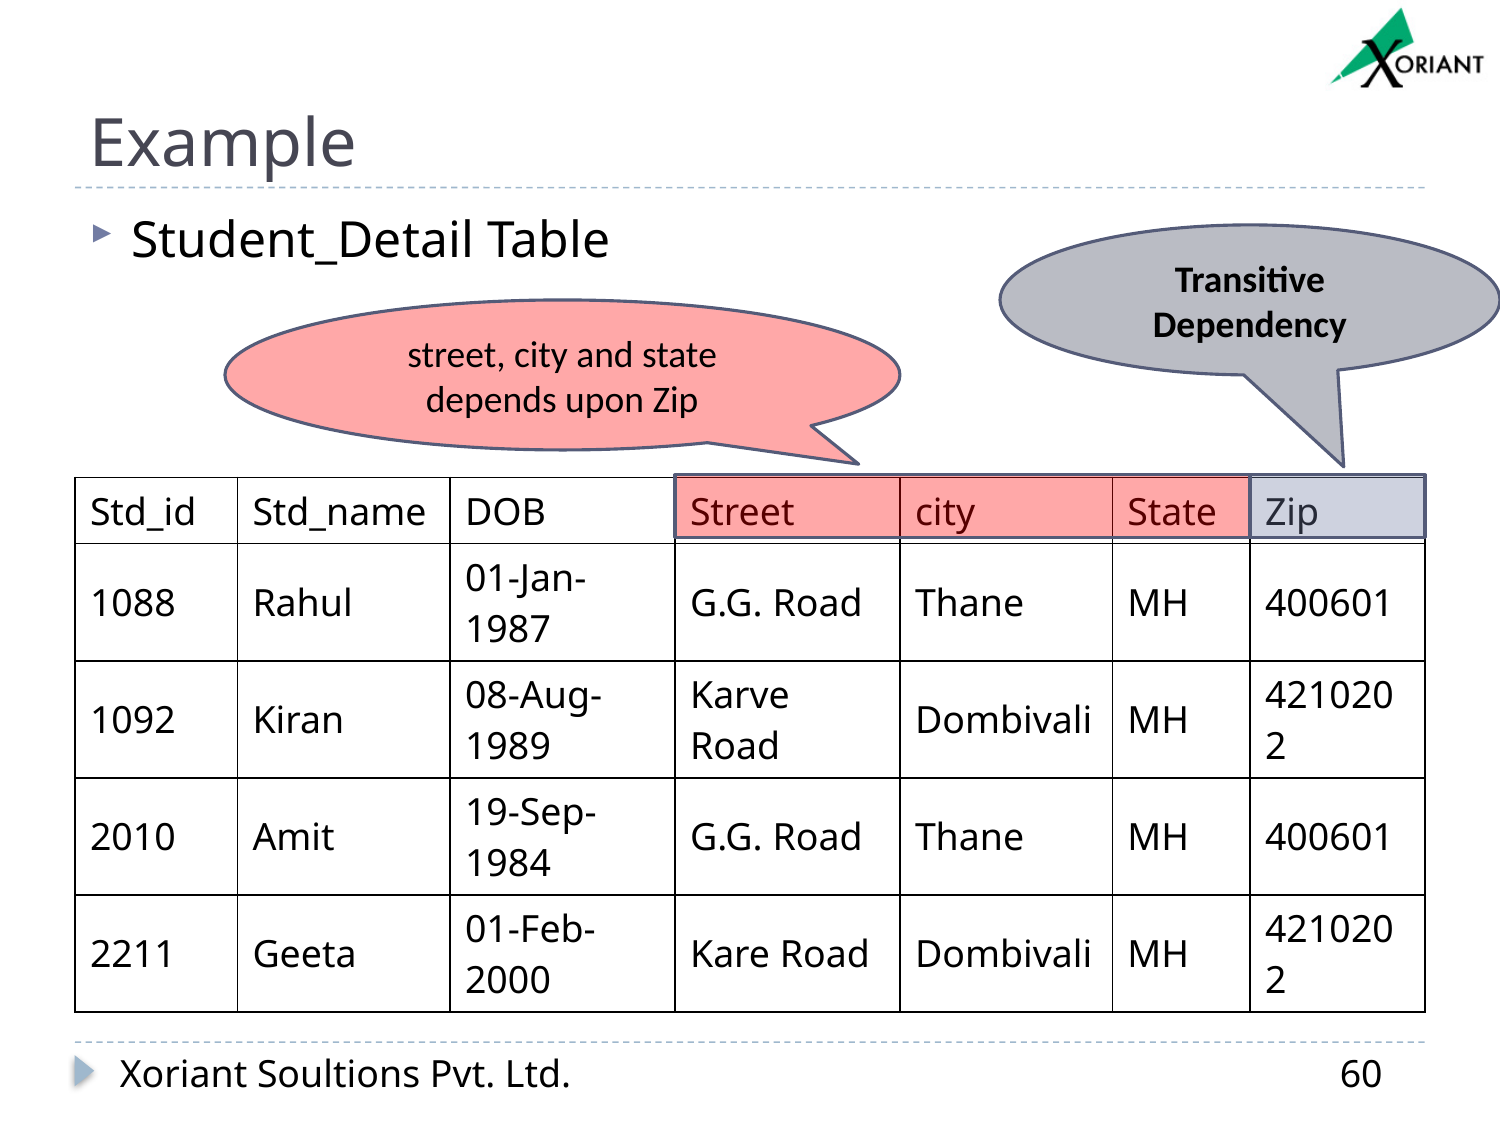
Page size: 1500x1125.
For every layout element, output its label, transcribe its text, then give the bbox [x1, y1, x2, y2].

picture [1325, 0, 1500, 91]
text_box [1252, 473, 1427, 539]
table_cell 01-Feb-2000 [451, 896, 674, 1011]
table_cell Karve Road [676, 662, 899, 777]
table_header Zip [1251, 539, 1424, 543]
table_header State [1113, 539, 1249, 543]
table_cell 2010 [76, 779, 237, 894]
table_header Std_name [238, 478, 449, 543]
table_header DOB [451, 478, 674, 543]
title Example [75, 24, 1425, 188]
text_box Transitive Dependency [998, 223, 1500, 469]
table_cell Amit [238, 779, 449, 894]
list Student_Detail Table [75, 200, 1425, 275]
table_cell G.G. Road [676, 779, 899, 894]
table_cell 2211 [76, 896, 237, 1011]
footer Xoriant Soultions Pvt. Ltd. [105, 1042, 675, 1103]
table_cell Thane [901, 779, 1112, 894]
table_cell MH [1113, 779, 1249, 894]
table_header city [901, 539, 1112, 543]
text_box street, city and state depends upon Zip [223, 298, 902, 466]
table_cell MH [1113, 896, 1249, 1011]
table_cell Geeta [238, 896, 449, 1011]
table_cell 400601 [1251, 779, 1424, 894]
table_cell Dombivali [901, 896, 1112, 1011]
table_cell 4210202 [1251, 662, 1424, 777]
table_cell 01-Jan-1987 [451, 544, 674, 660]
table_cell G.G. Road [676, 544, 899, 660]
text_box [673, 473, 1252, 539]
table_cell 08-Aug-1989 [451, 662, 674, 777]
table_cell Rahul [238, 544, 449, 660]
table_cell MH [1113, 544, 1249, 660]
table_header Street [676, 539, 899, 543]
slide_number 60 [1325, 1042, 1425, 1103]
table_cell MH [1113, 662, 1249, 777]
table_cell 1092 [76, 662, 237, 777]
table_cell Kiran [238, 662, 449, 777]
table_cell Kare Road [676, 896, 899, 1011]
table_cell 19-Sep-1984 [451, 779, 674, 894]
table_cell 400601 [1251, 544, 1424, 660]
table_cell Thane [901, 544, 1112, 660]
table_header Std_id [76, 478, 237, 543]
table_cell 1088 [76, 544, 237, 660]
table_cell 4210202 [1251, 896, 1424, 1011]
table_cell Dombivali [901, 662, 1112, 777]
